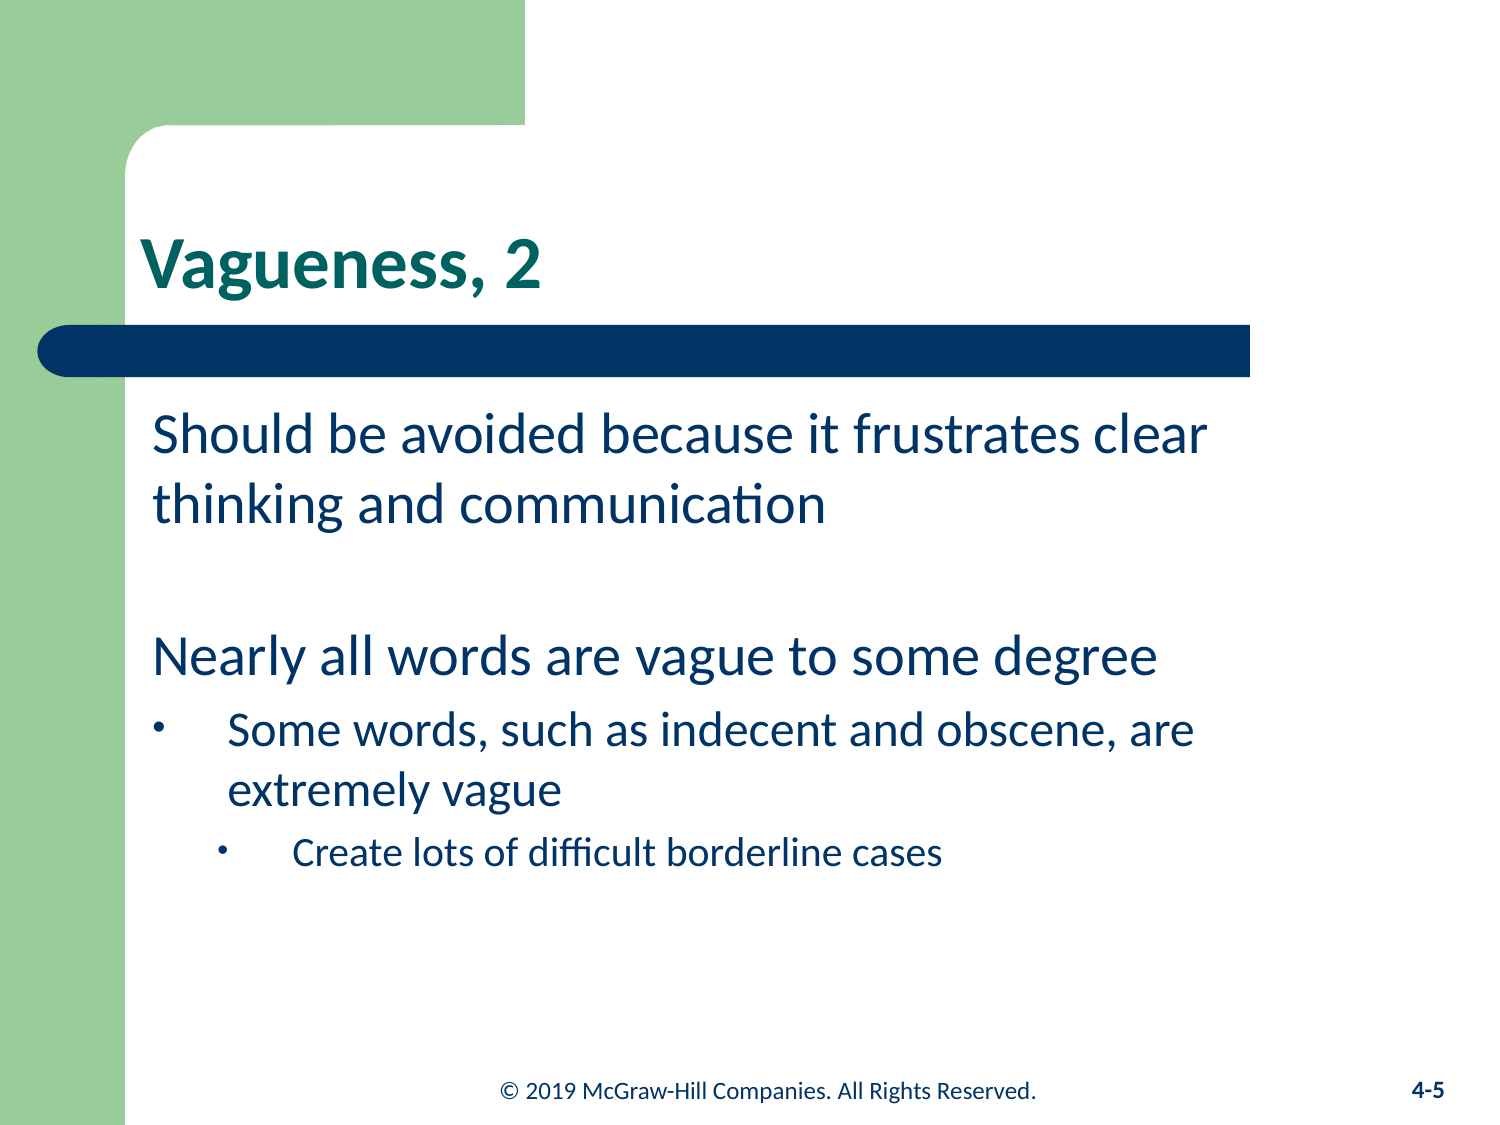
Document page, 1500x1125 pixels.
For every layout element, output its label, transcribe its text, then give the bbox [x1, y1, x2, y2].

list Should be avoided because it frustrates clear thinking and communication Nearly all words are vague to some degree Some words, such as indecent and obscene, are extremely vague Create lots of difficult borderline cases [137, 387, 1400, 999]
title Vagueness, 2 [125, 125, 1425, 313]
